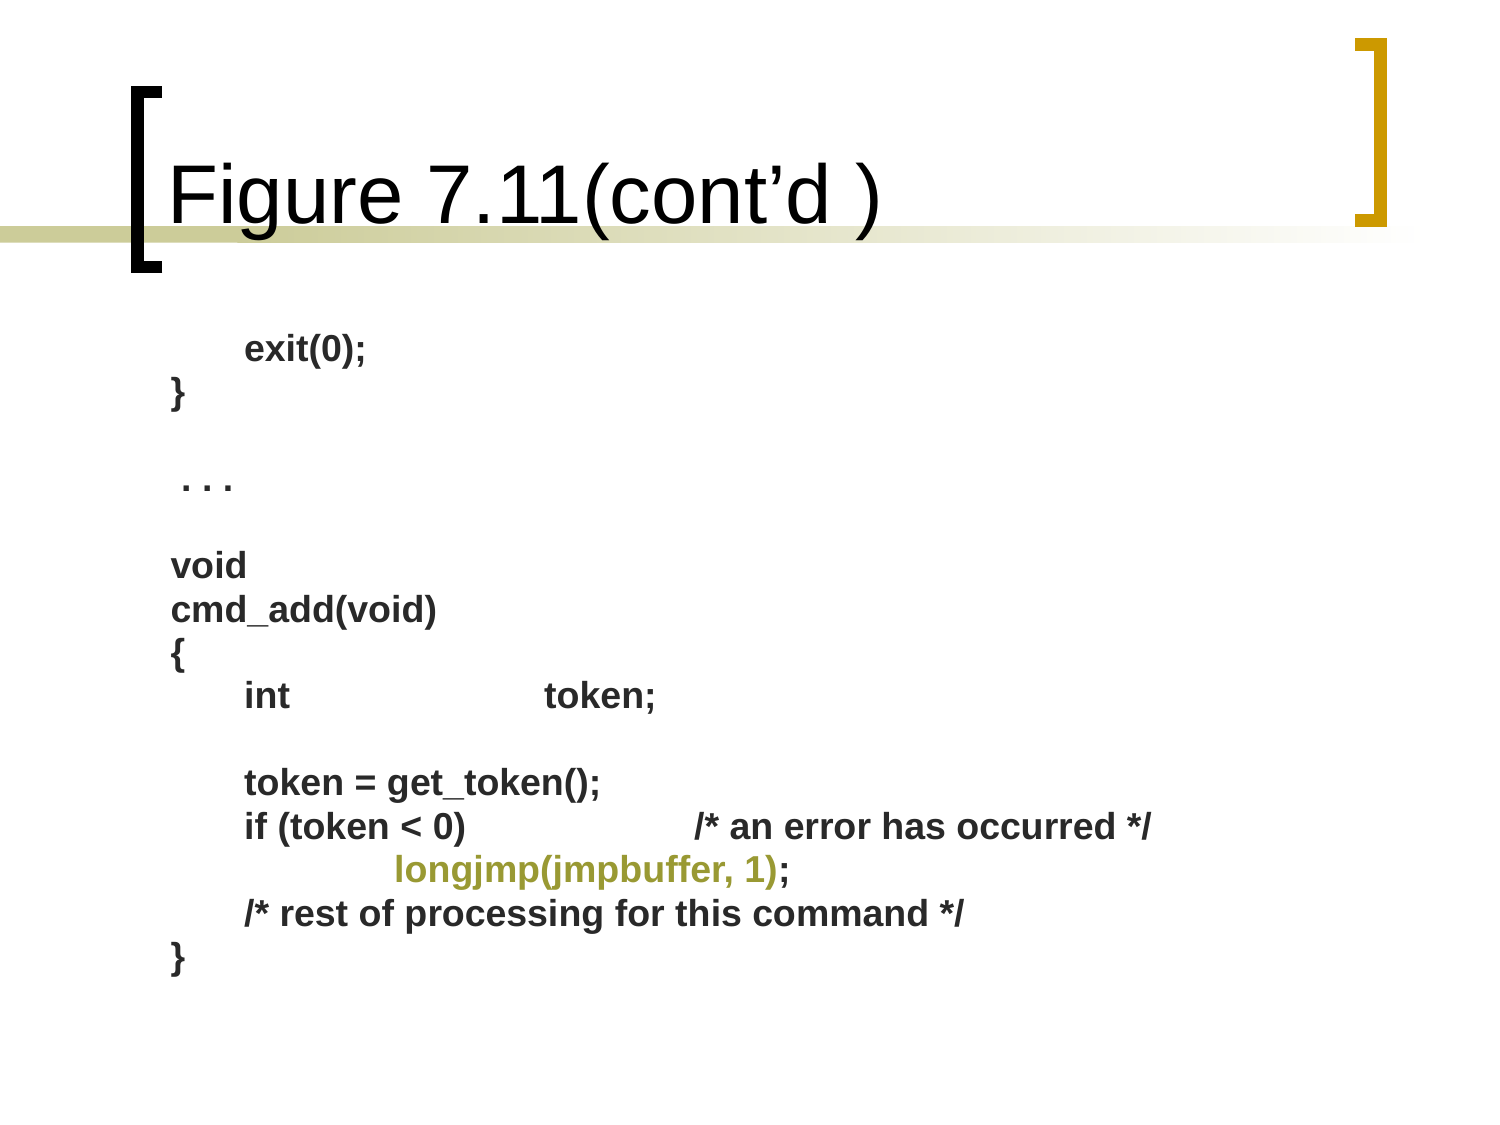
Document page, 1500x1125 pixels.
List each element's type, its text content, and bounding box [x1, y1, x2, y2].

title Figure 7.11(cont’d ) [152, 15, 1328, 248]
list exit(0); } . . . void cmd_add(void) { int token; token = get_token(); if (token < 0) /* an error has occurred */ longjmp(jmpbuffer, 1); /* rest of processing for this command */ } [155, 324, 1413, 1000]
